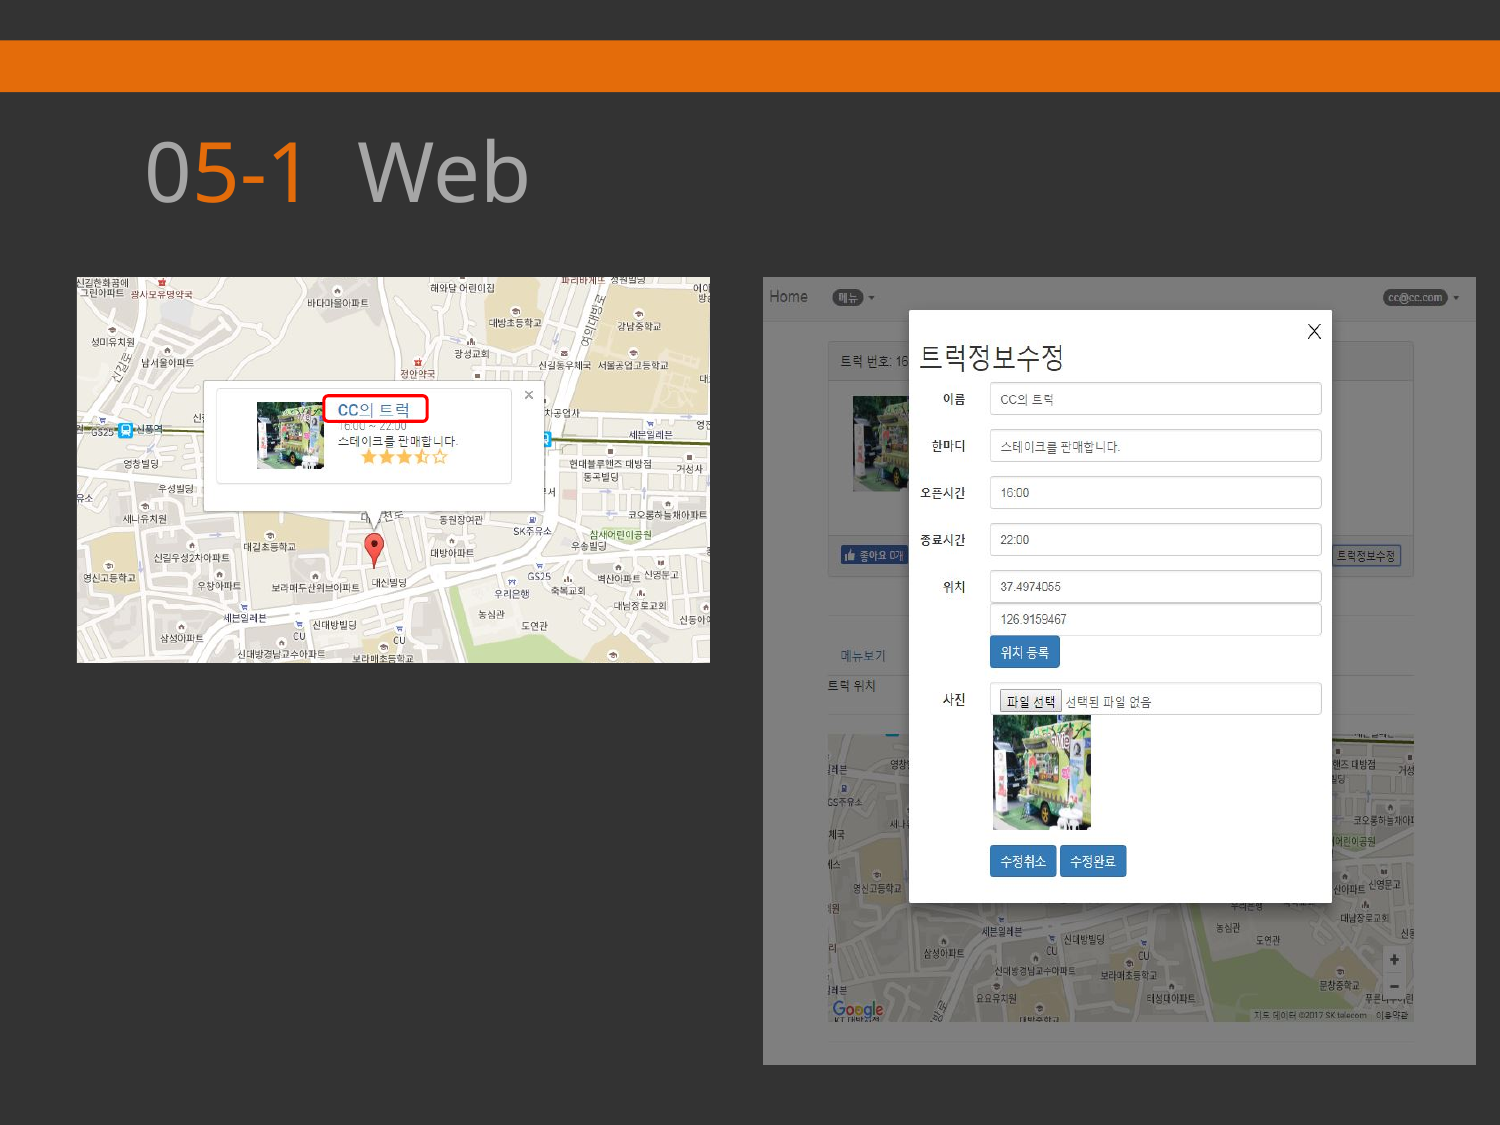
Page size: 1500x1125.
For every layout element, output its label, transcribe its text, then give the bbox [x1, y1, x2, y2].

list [76, 277, 710, 663]
title 05-1 Web [103, 93, 1397, 278]
text_box [0, 40, 1500, 93]
picture [763, 277, 1476, 1066]
